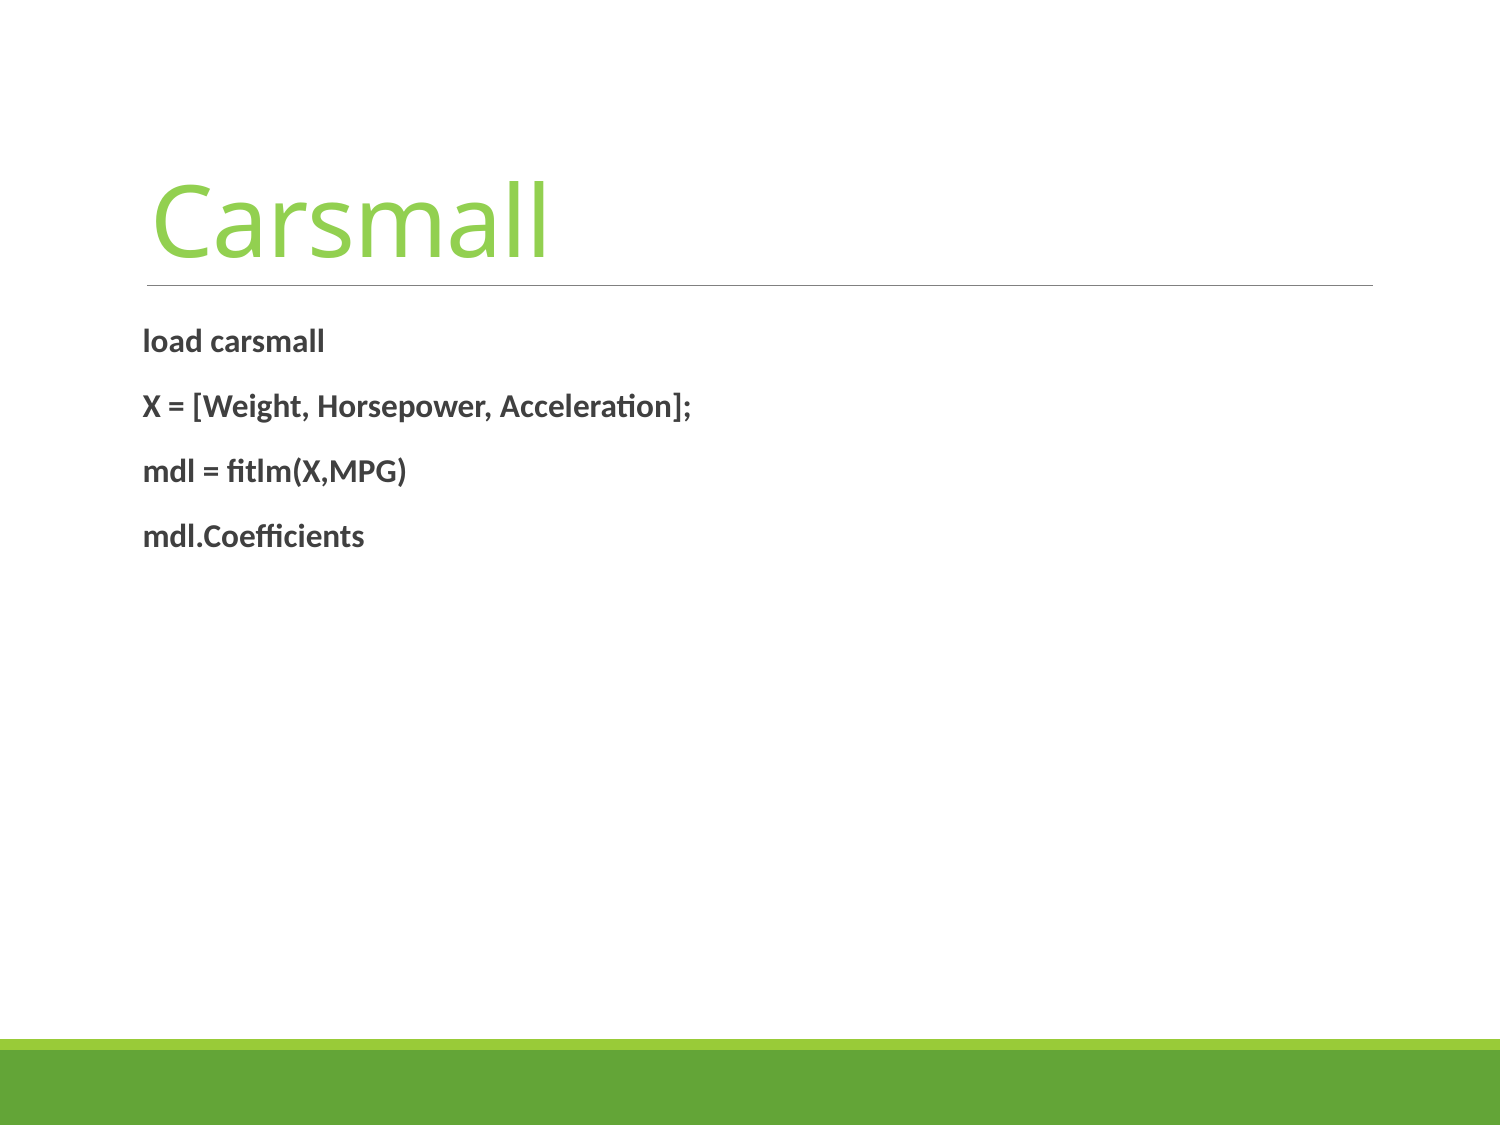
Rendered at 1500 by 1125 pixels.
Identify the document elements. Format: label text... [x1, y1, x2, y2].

title Carsmall [135, 47, 1373, 285]
list load carsmall X = [Weight, Horsepower, Acceleration]; mdl = fitlm(X,MPG) mdl.Coefficients [127, 316, 1488, 1045]
